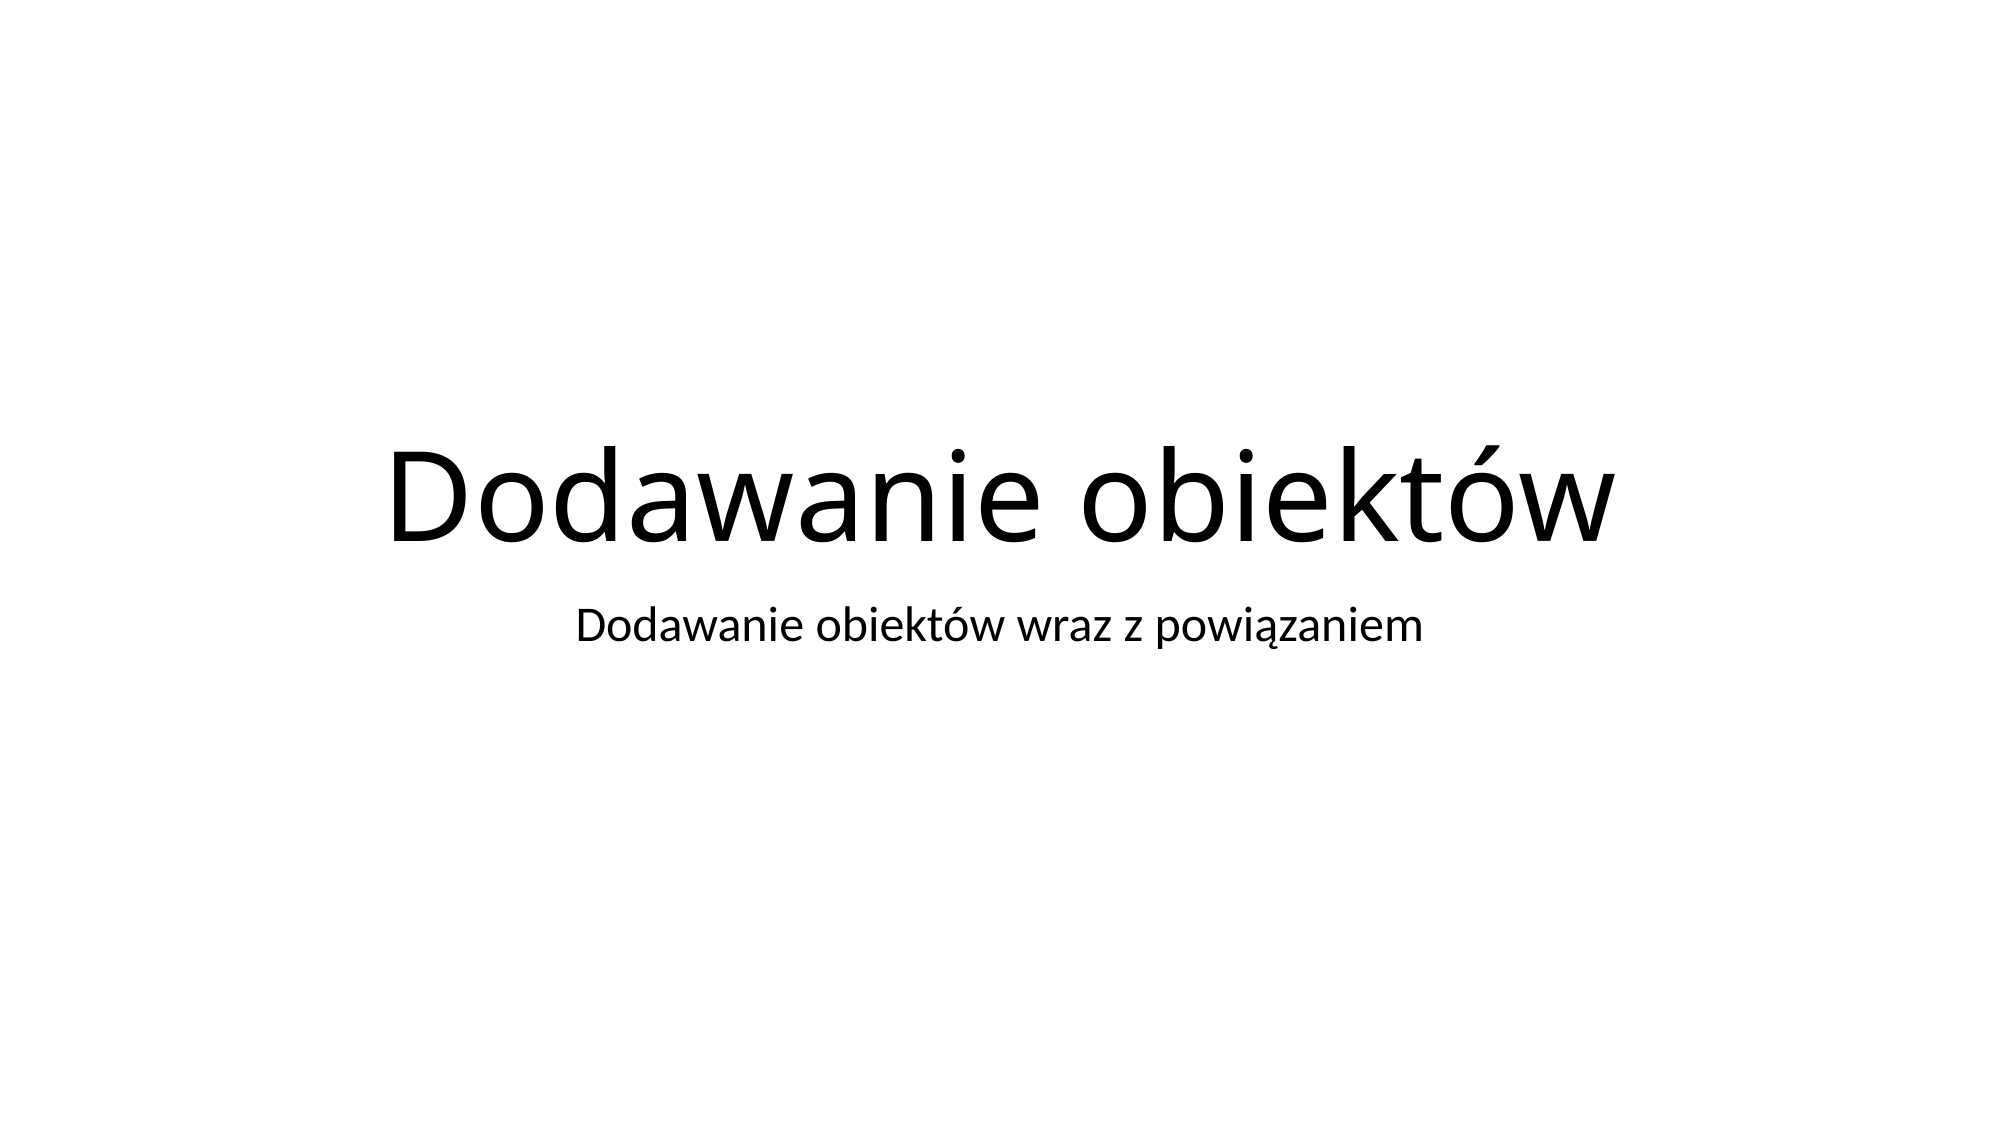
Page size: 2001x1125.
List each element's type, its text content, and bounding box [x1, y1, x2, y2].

title Dodawanie obiektów [249, 184, 1750, 576]
subtitle Dodawanie obiektów wraz z powiązaniem [249, 590, 1750, 863]
